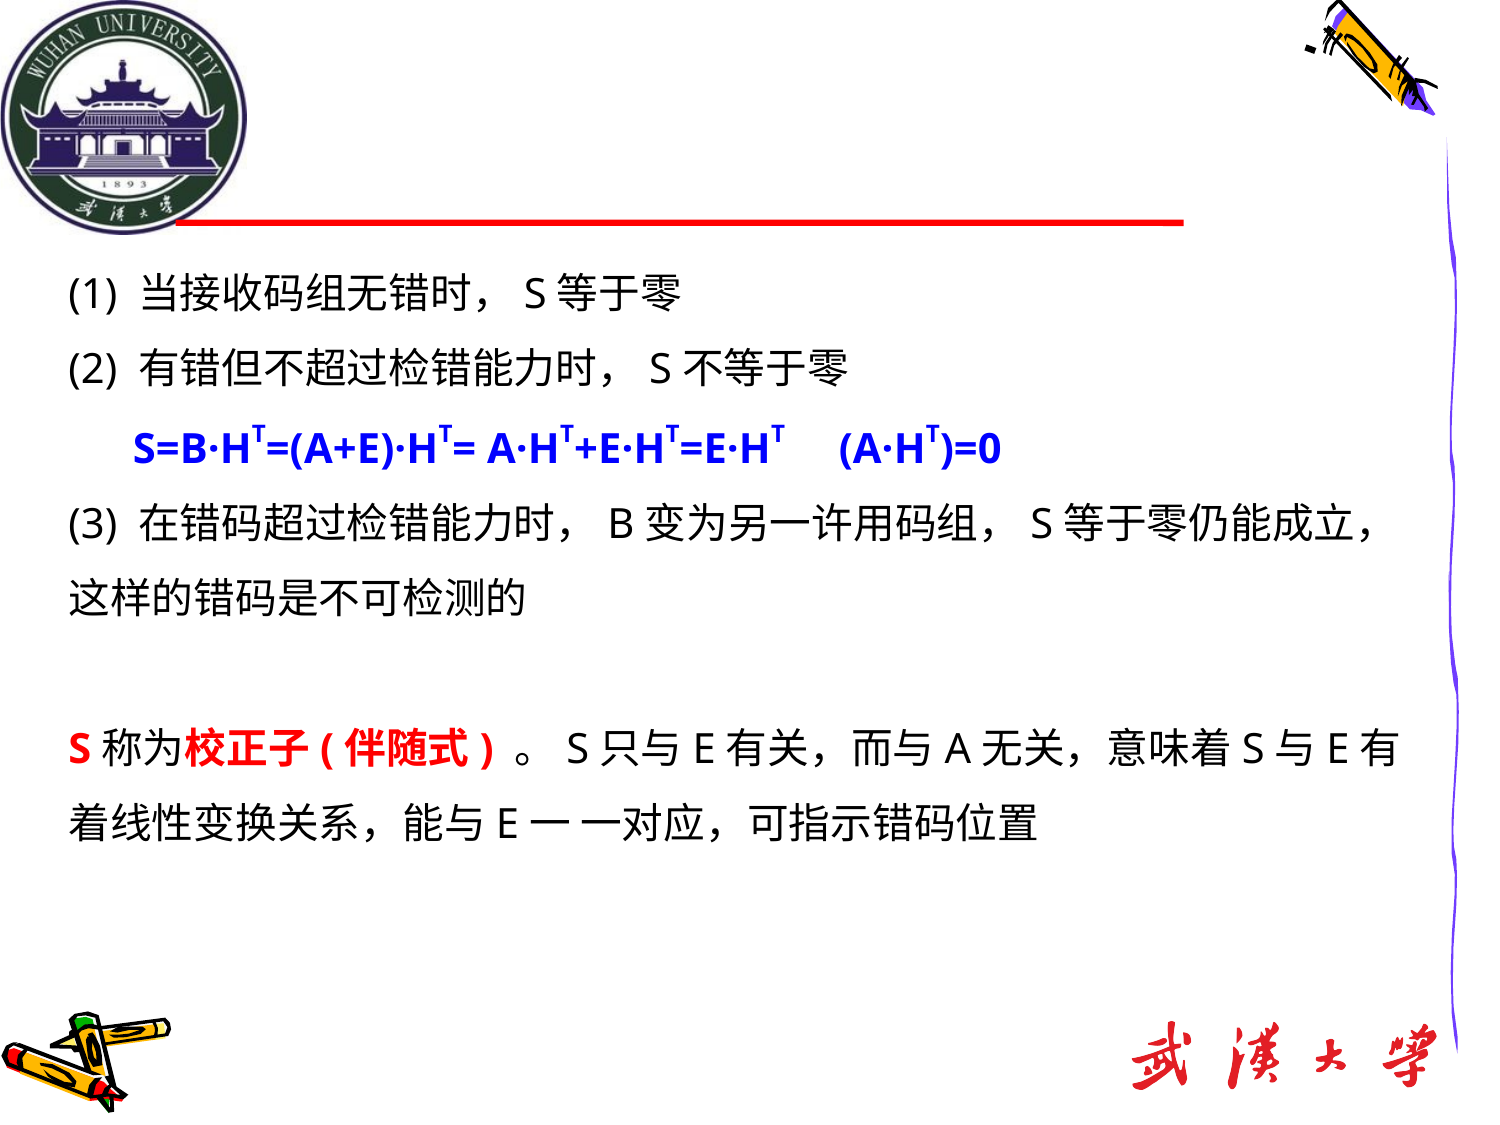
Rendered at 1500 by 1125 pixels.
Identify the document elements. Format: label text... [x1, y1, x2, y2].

list (1) 当接收码组无错时，S等于零 (2) 有错但不超过检错能力时，S不等于零 S=B·HT=(A+E)·HT= A·HT+E·HT=E·HT (A·HT)=0 (3) 在错码超过检错能力时，B变为另一许用码组，S等于零仍能成立，这样的错码是不可检测的 S称为校正子(伴随式) 。S只与E有关，而与A无关，意味着S与E有着线性变换关系，能与E一 一对应，可指示错码位置 [53, 234, 1432, 880]
picture [1128, 1015, 1471, 1093]
picture [0, 0, 247, 235]
